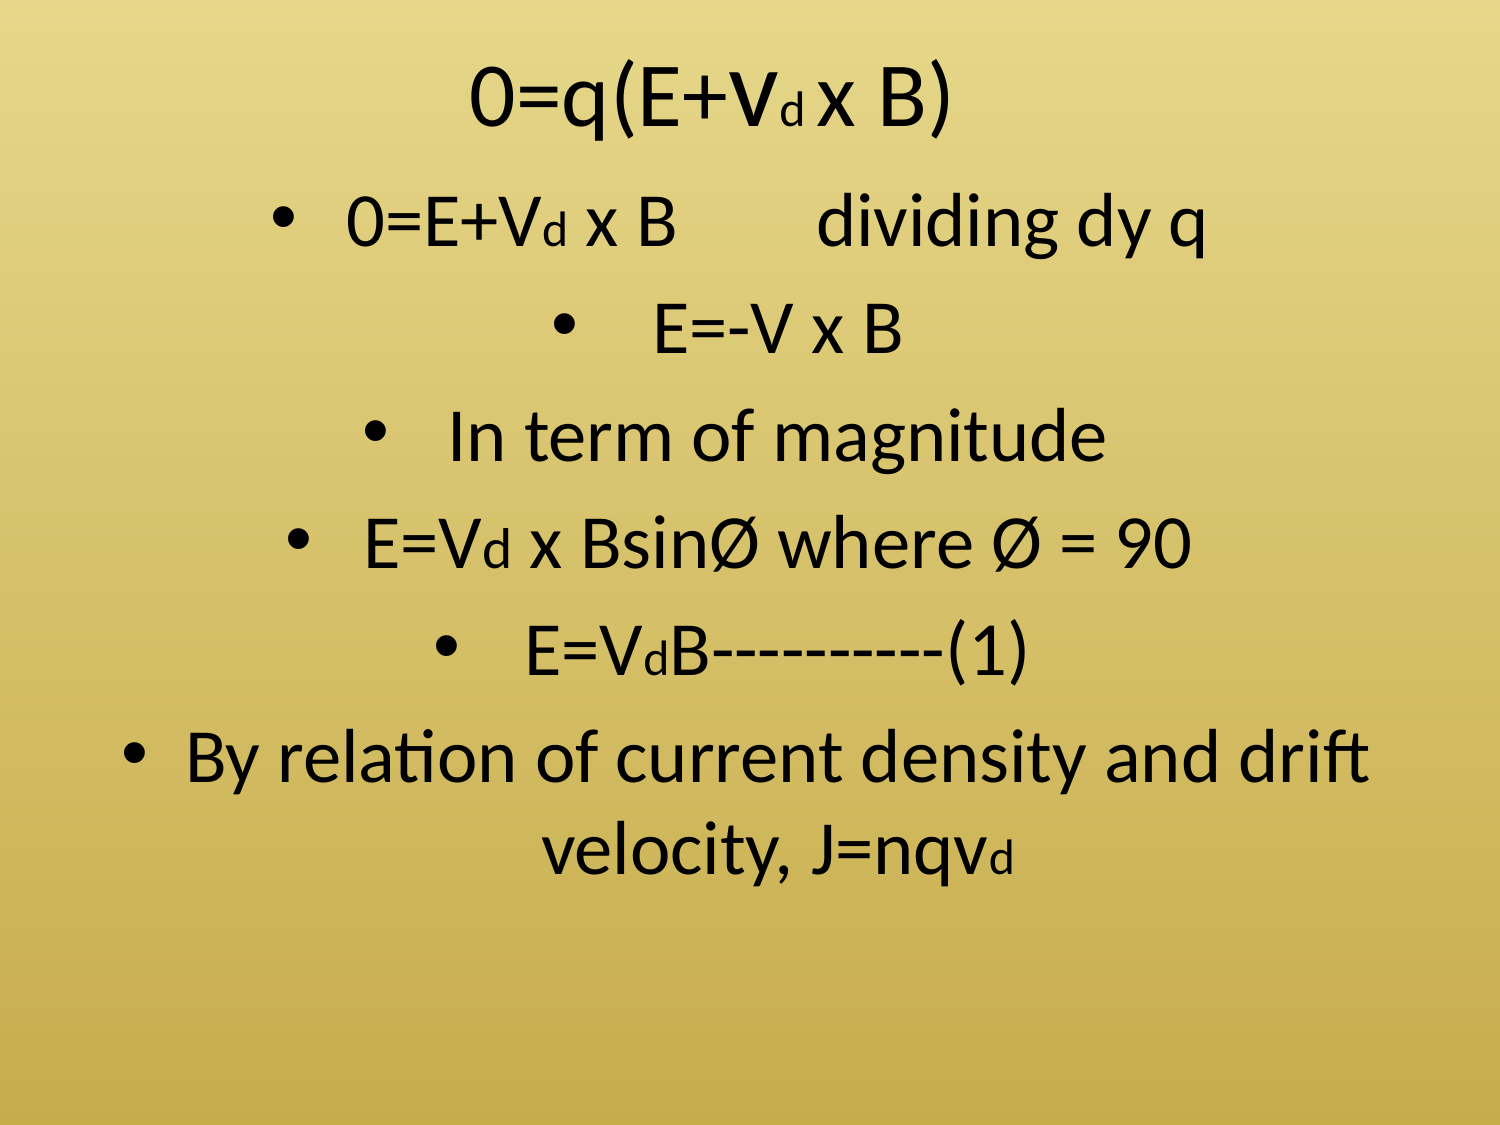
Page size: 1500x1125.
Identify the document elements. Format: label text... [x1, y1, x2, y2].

list 0=E+Vd x B dividing dy q E=-V x B In term of magnitude E=Vd x BsinØ where Ø = 90 E=VdB----------(1) By relation of current density and drift velocity, J=nqvd [75, 162, 1425, 905]
title 0=q(E+vd x B) [37, 0, 1388, 163]
